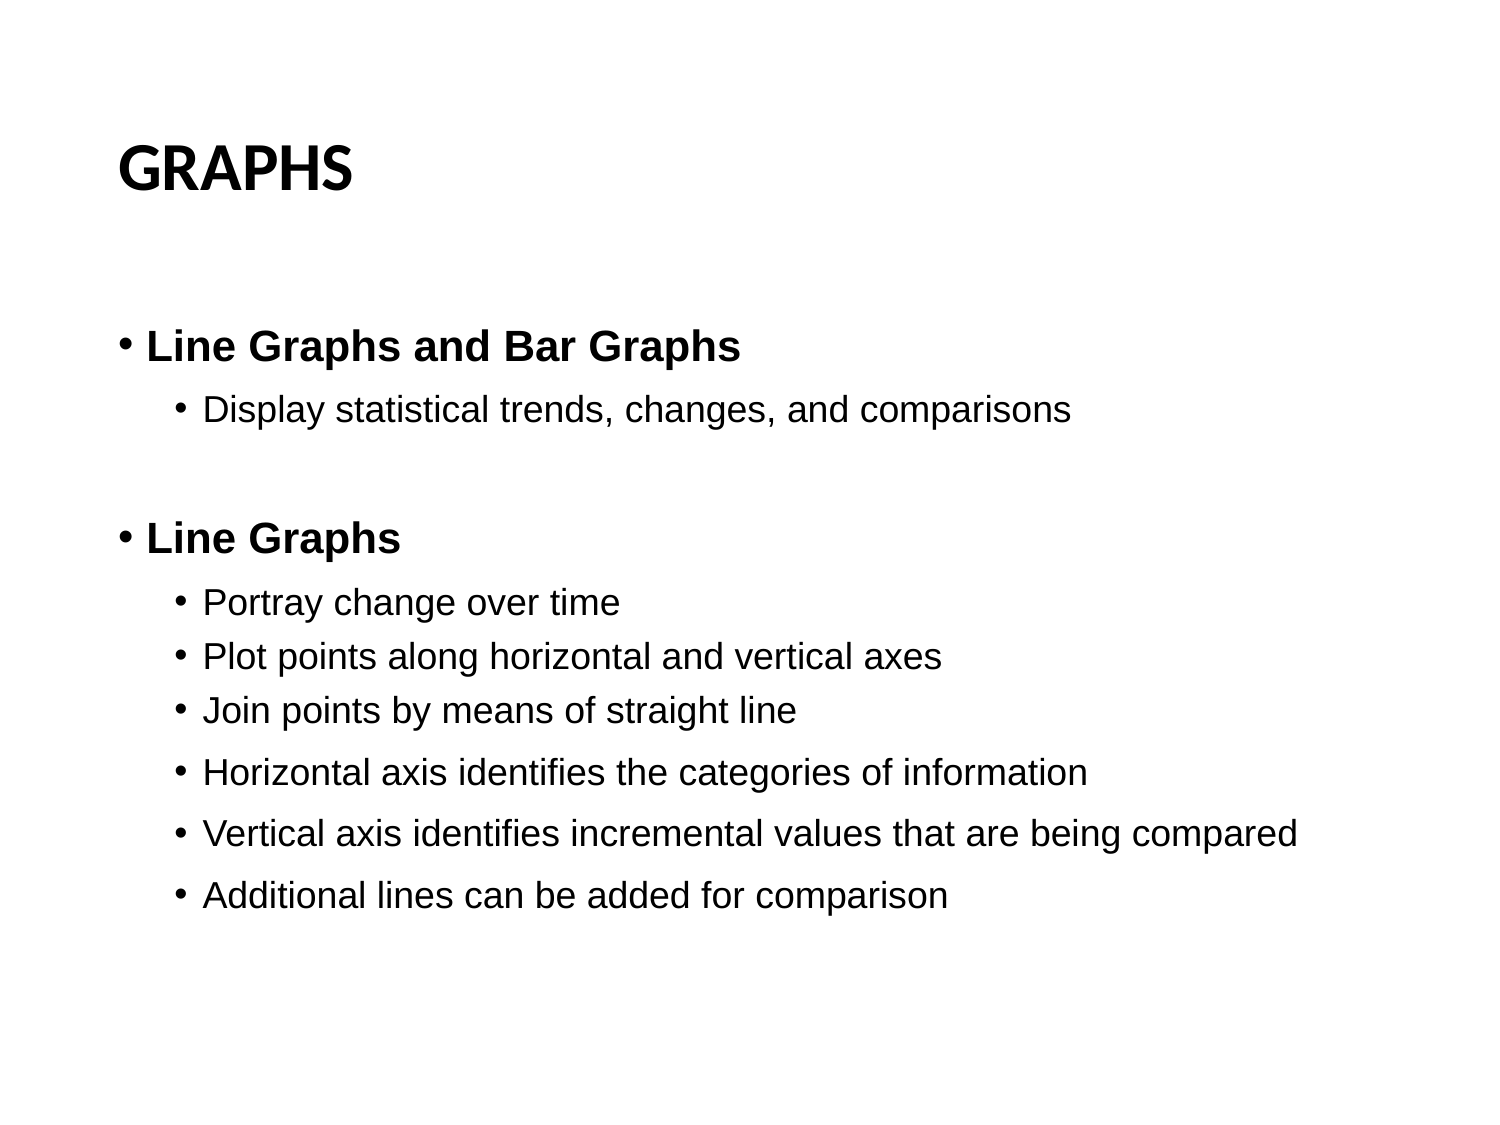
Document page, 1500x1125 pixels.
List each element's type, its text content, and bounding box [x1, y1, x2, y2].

list Line Graphs and Bar Graphs Display statistical trends, changes, and comparisons Line Graphs Portray change over time Plot points along horizontal and vertical axes Join points by means of straight line Horizontal axis identifies the categories of information Vertical axis identifies incremental values that are being compared Additional lines can be added for comparison [103, 299, 1397, 1014]
title GRAPHS [103, 59, 1397, 278]
